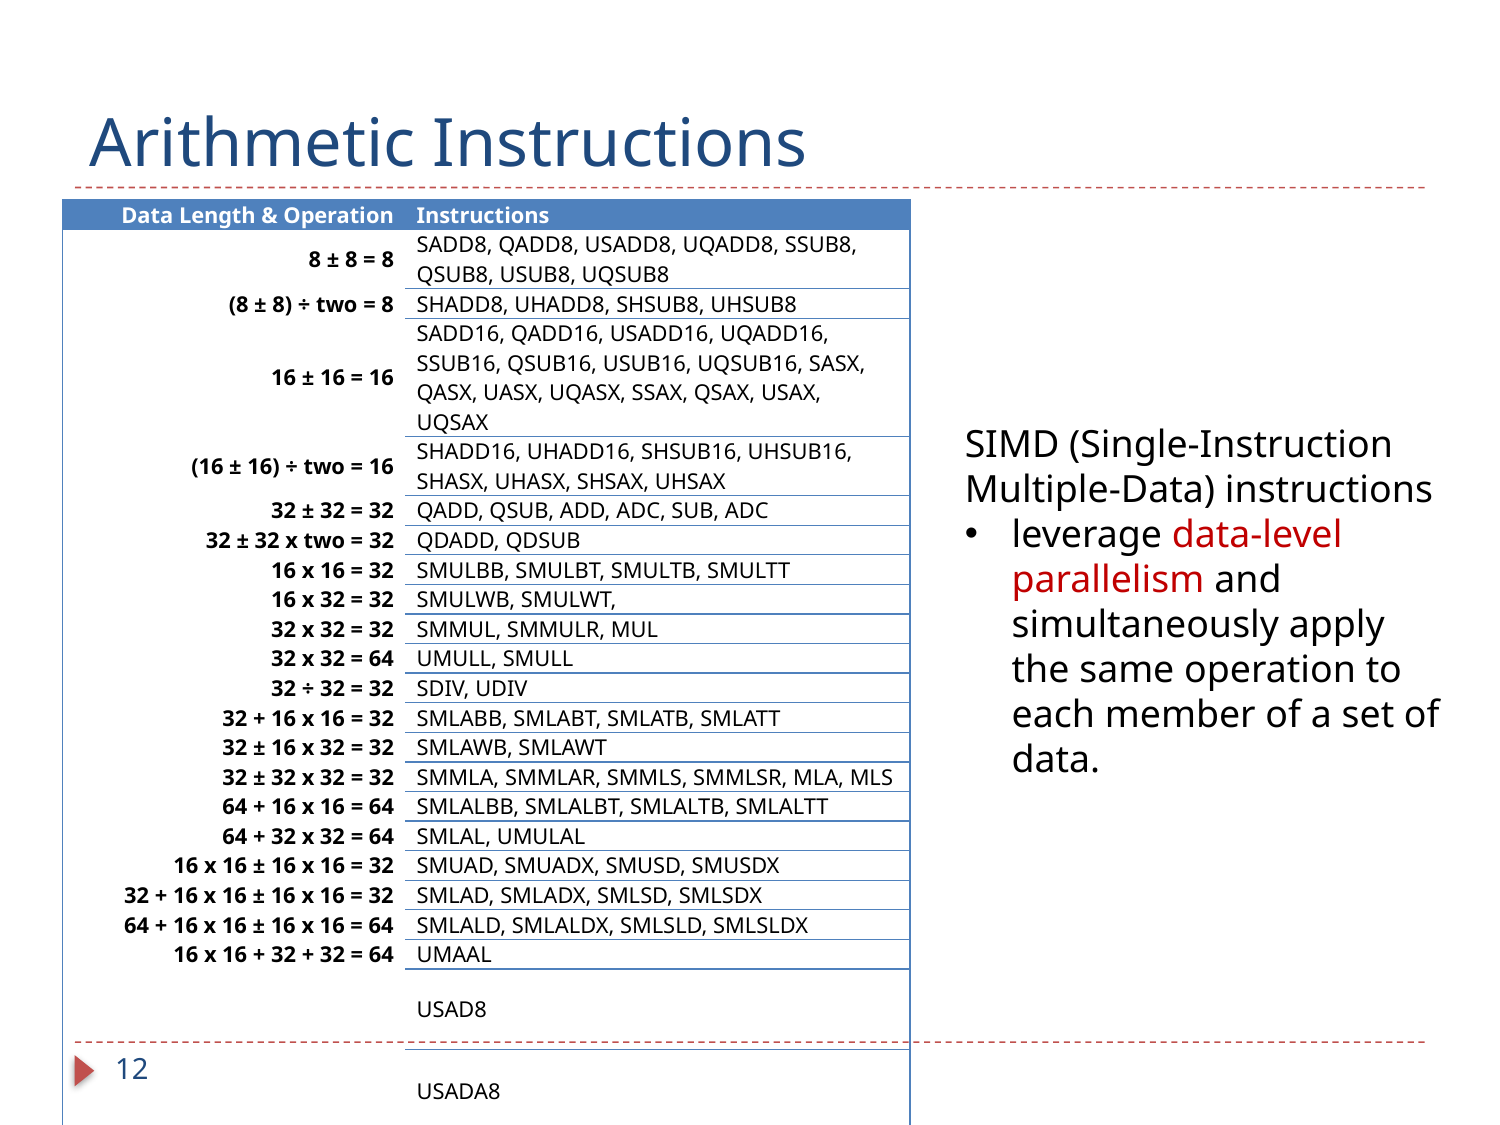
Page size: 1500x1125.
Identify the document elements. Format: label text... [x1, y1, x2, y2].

text_box SIMD (Single-Instruction Multiple-Data) instructions leverage data-level parallelism and simultaneously apply the same operation to each member of a set of data. [949, 412, 1463, 788]
slide_number 12 [100, 1042, 426, 1103]
title Arithmetic Instructions [75, 24, 1425, 188]
